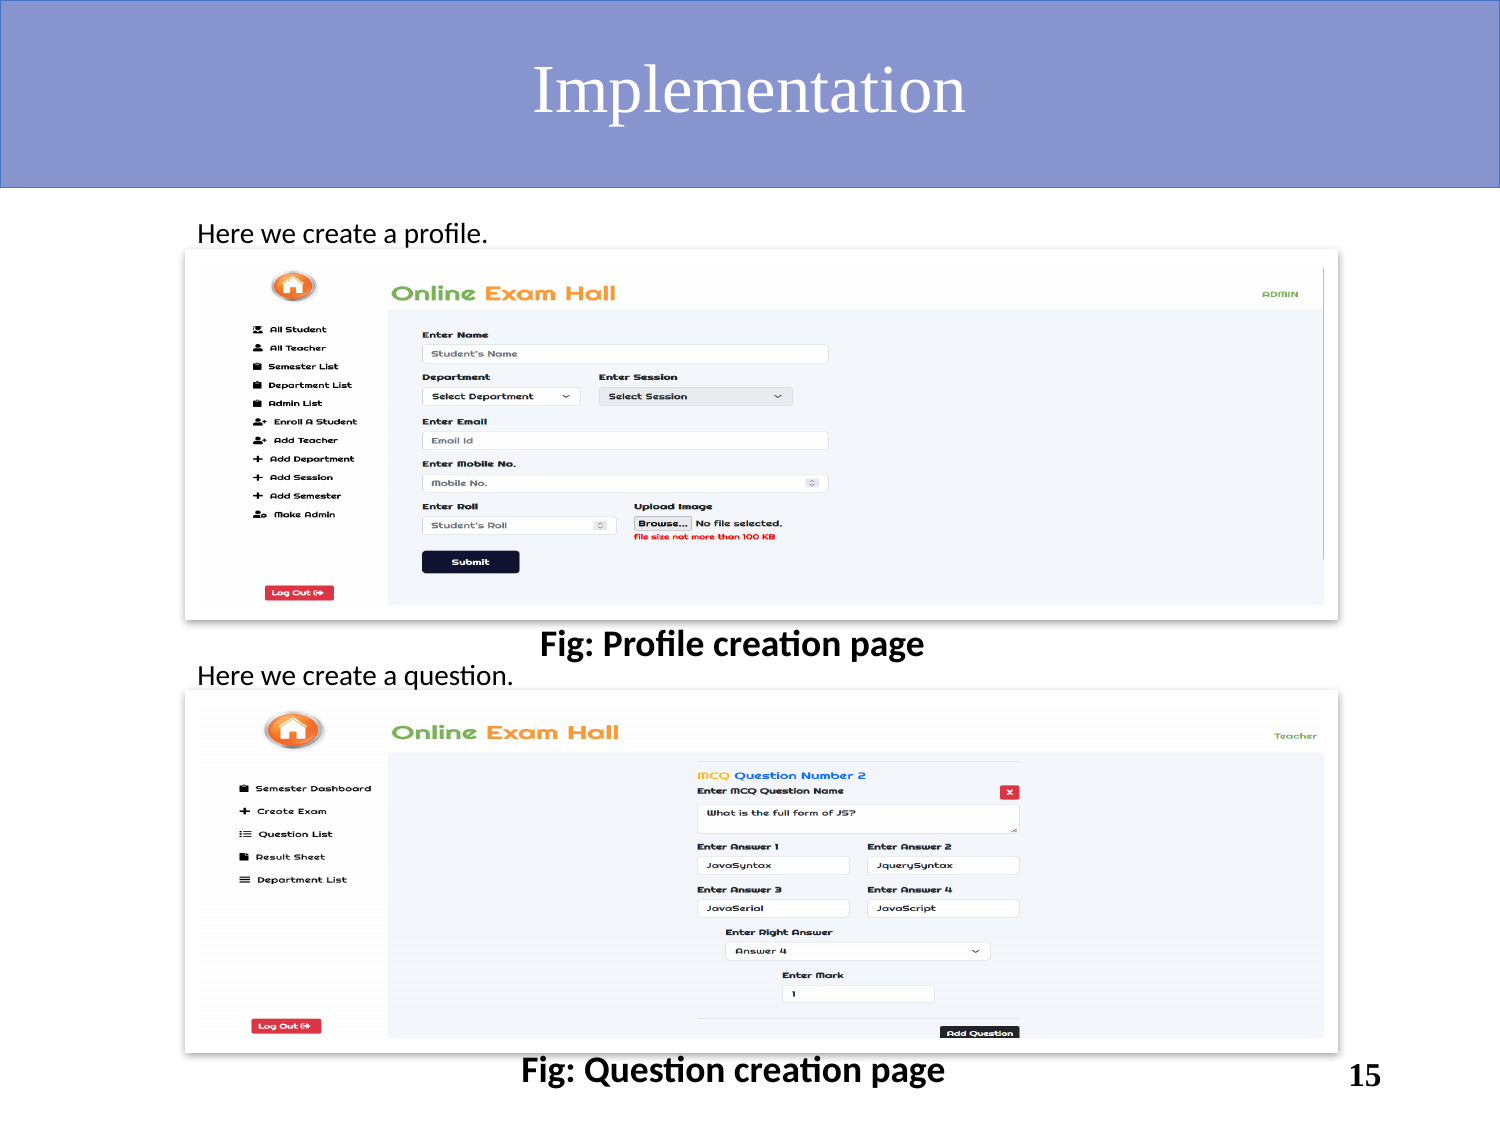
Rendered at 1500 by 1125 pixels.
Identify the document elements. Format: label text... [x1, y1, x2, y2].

slide_number 15 [1059, 1042, 1397, 1103]
title Implementation [0, 0, 1500, 188]
picture [199, 704, 1324, 1039]
text_box Here we create a question. [182, 648, 934, 691]
text_box Fig: Question creation page [506, 1061, 969, 1098]
text_box Here we create a profile. [182, 207, 934, 250]
picture [199, 263, 1324, 606]
text_box Fig: Profile creation page [525, 629, 950, 672]
